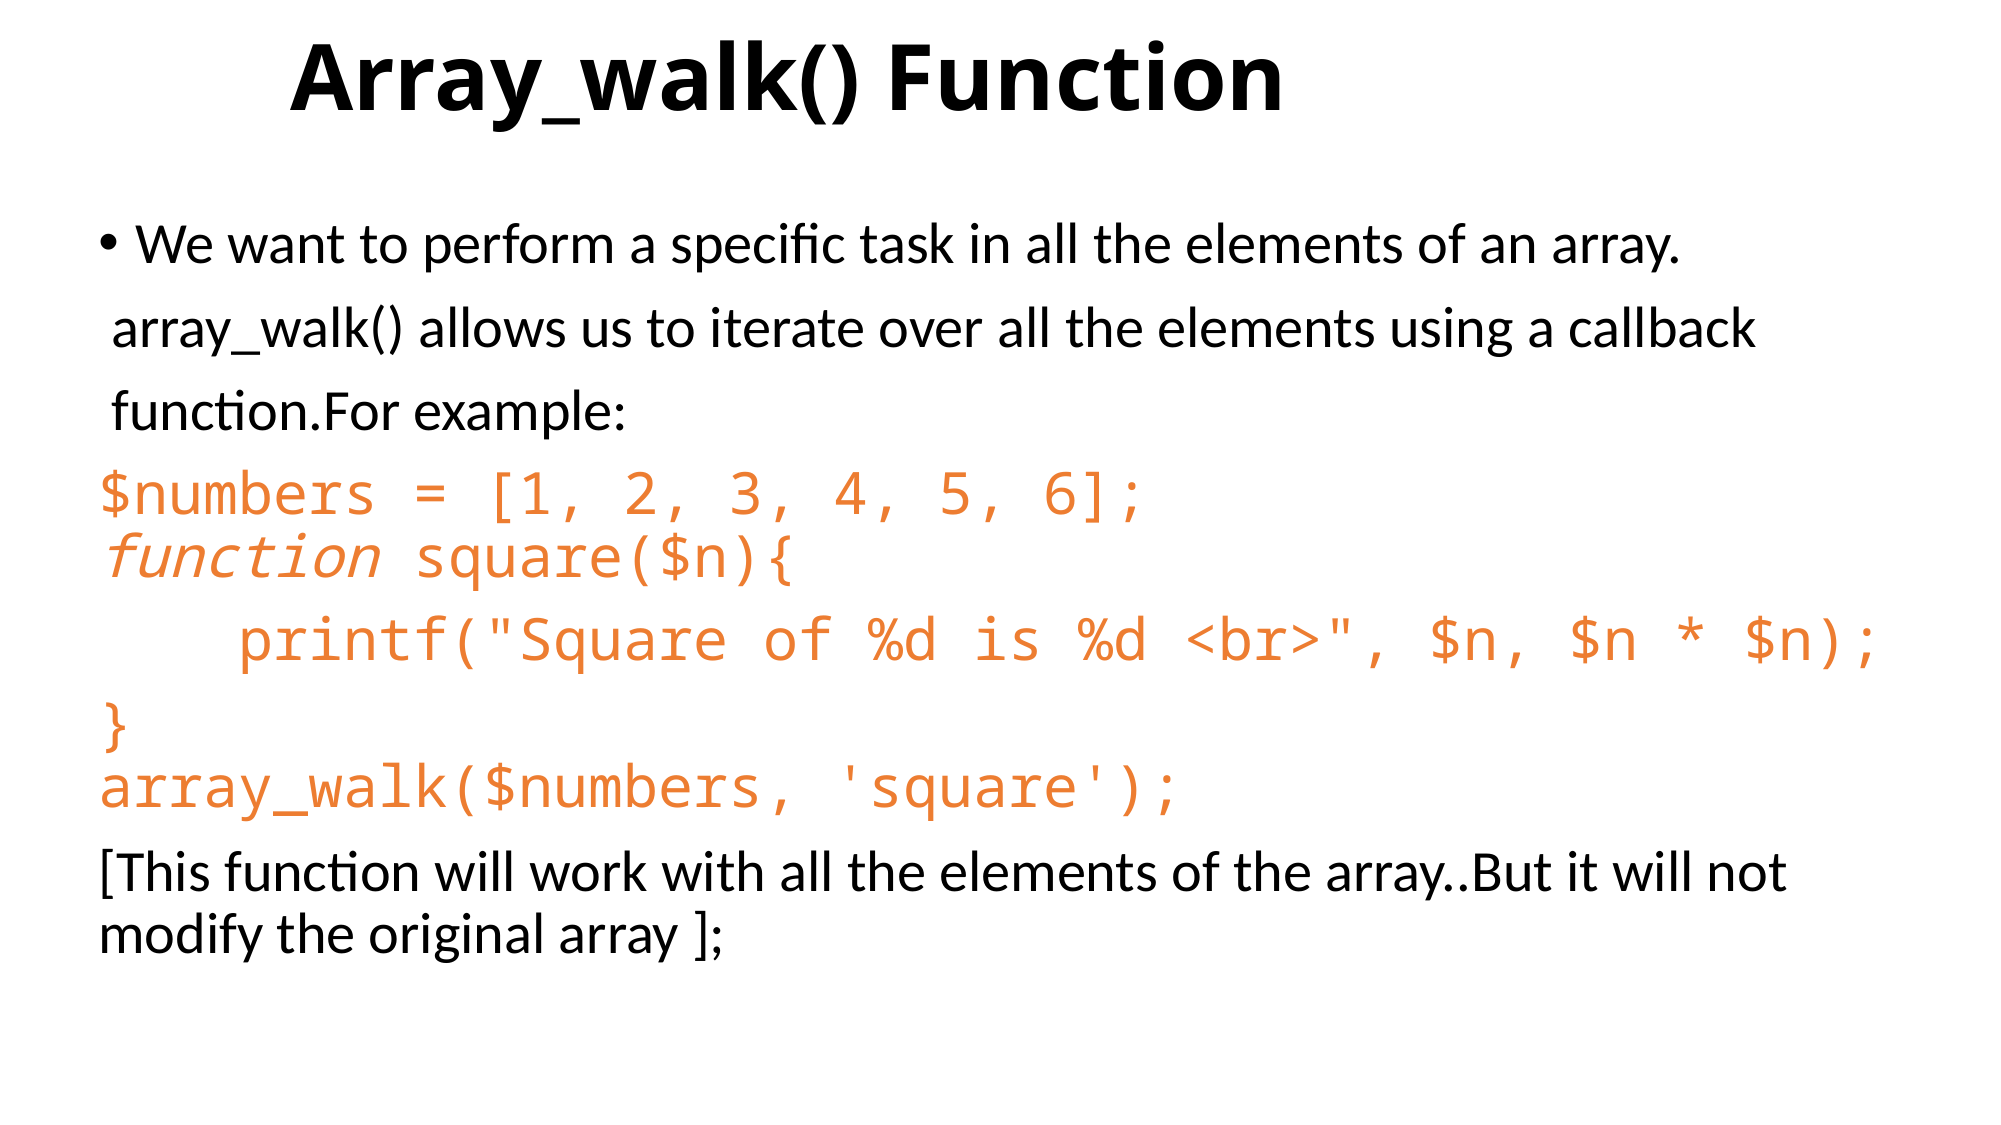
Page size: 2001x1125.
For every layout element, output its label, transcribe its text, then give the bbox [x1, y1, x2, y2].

list We want to perform a specific task in all the elements of an array. array_walk() allows us to iterate over all the elements using a callback function.For example: $numbers = [1, 2, 3, 4, 5, 6]; function square($n){ printf("Square of %d is %d <br>", $n, $n * $n); } array_walk($numbers, 'square'); [This function will work with all the elements of the array..But it will not modify the original array ]; [83, 205, 1900, 1075]
title Array_walk() Function [275, 0, 2000, 190]
